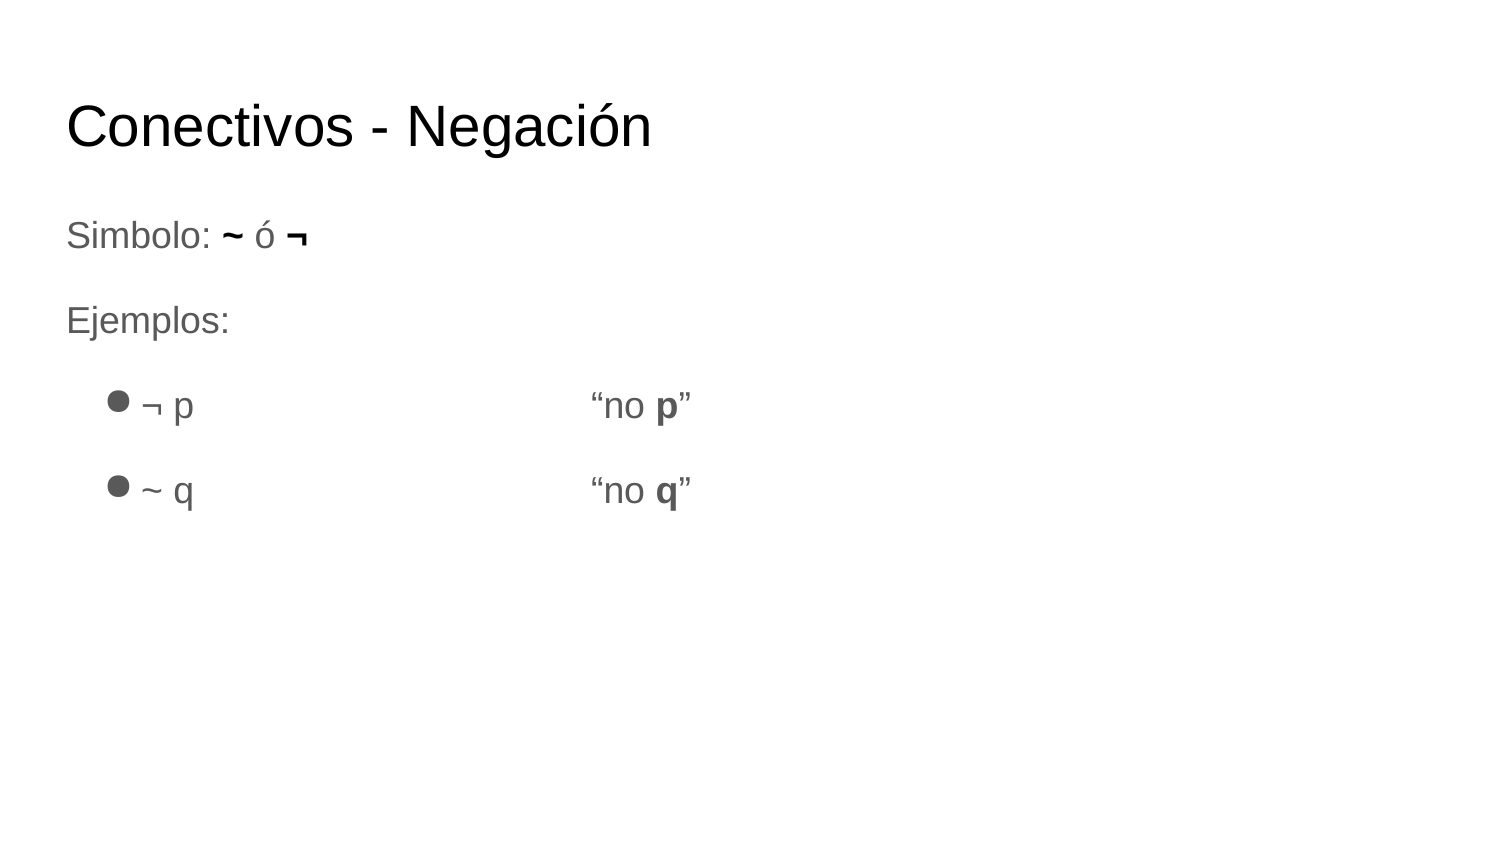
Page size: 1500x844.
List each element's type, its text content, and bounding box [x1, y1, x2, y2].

title Conectivos - Negación [51, 72, 1449, 167]
list Simbolo: ~ ó ¬ Ejemplos: ¬ p “no p” ~ q “no q” [51, 189, 1449, 750]
